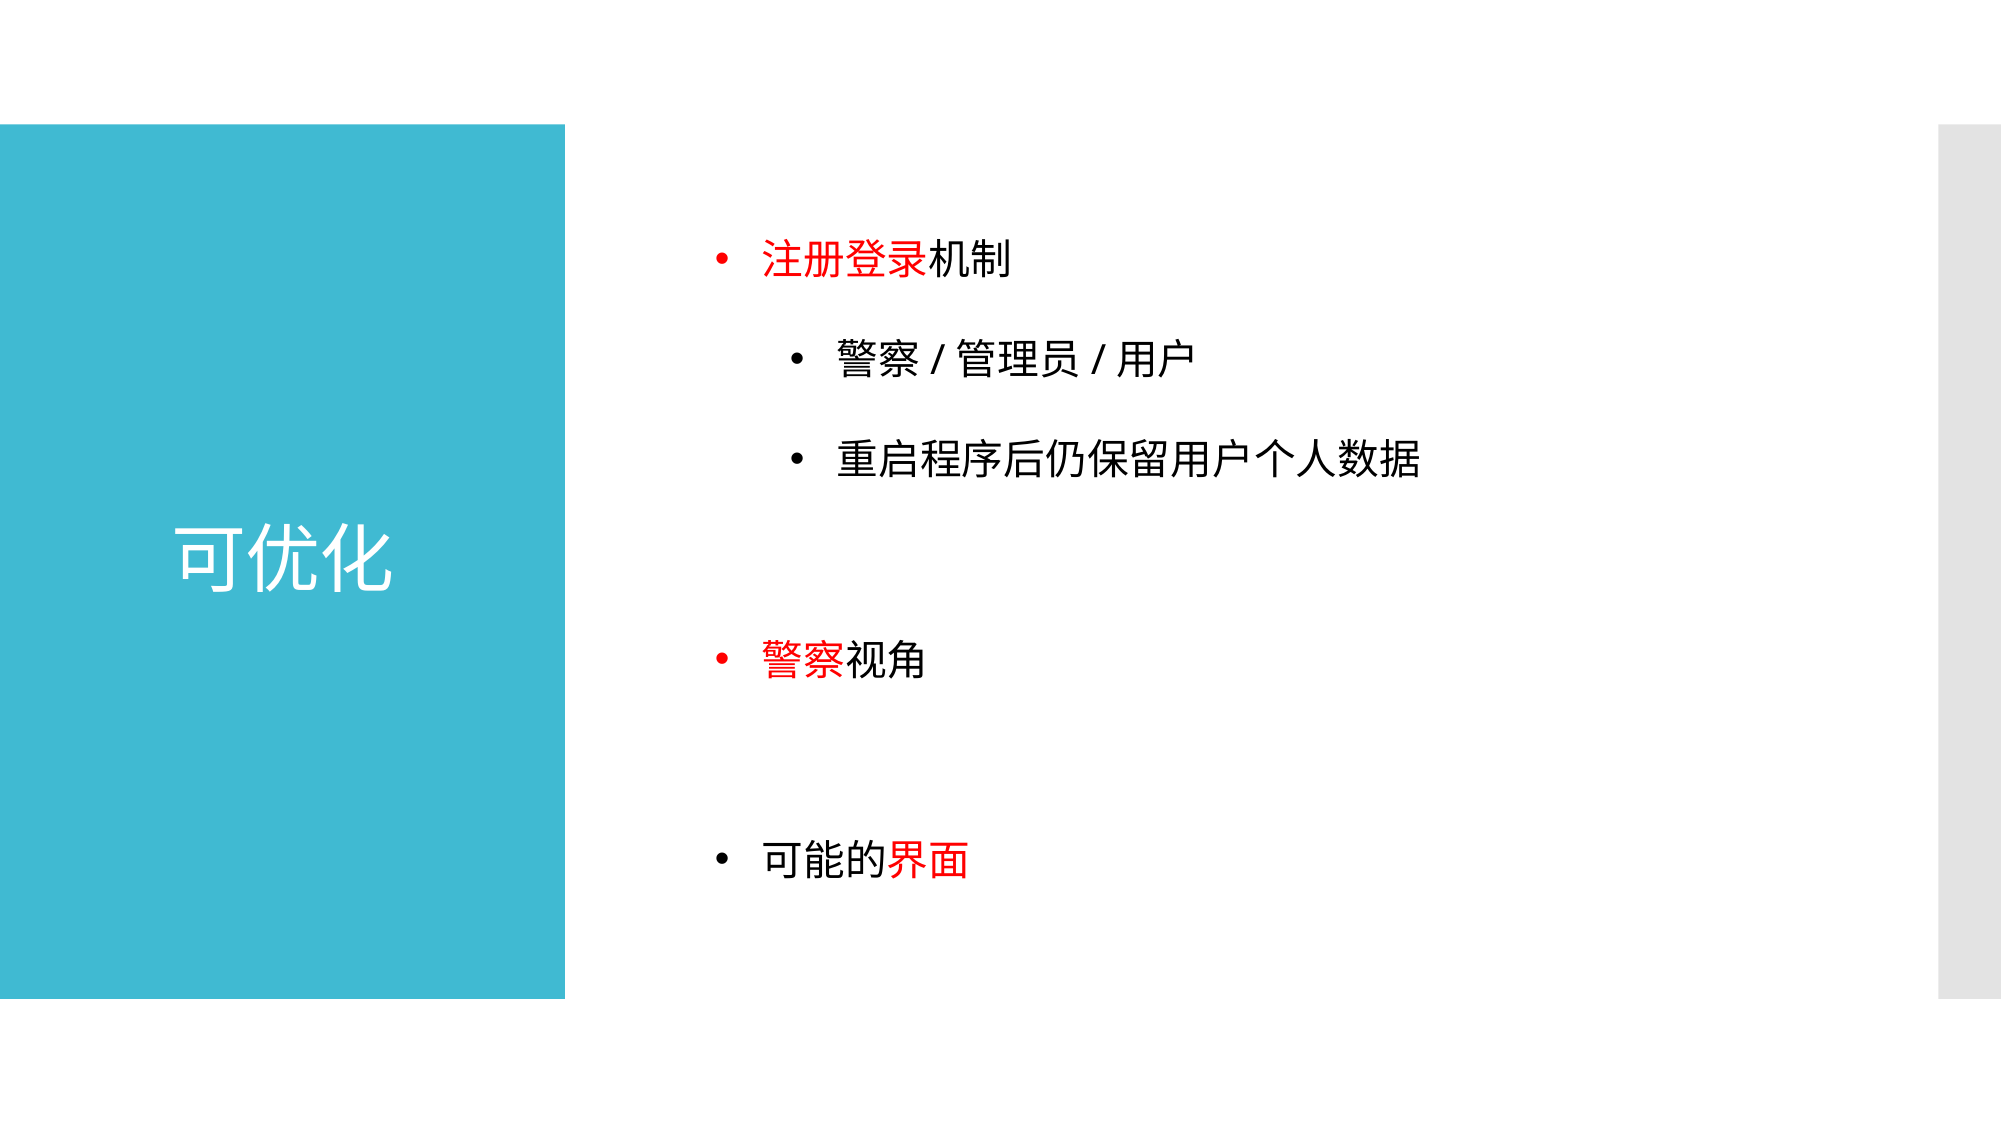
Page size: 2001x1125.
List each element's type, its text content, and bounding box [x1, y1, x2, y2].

text_box 注册登录机制 警察/管理员/用户 重启程序后仍保留用户个人数据 警察视角 可能的界面 [699, 175, 1876, 891]
title 可优化 [41, 184, 525, 940]
